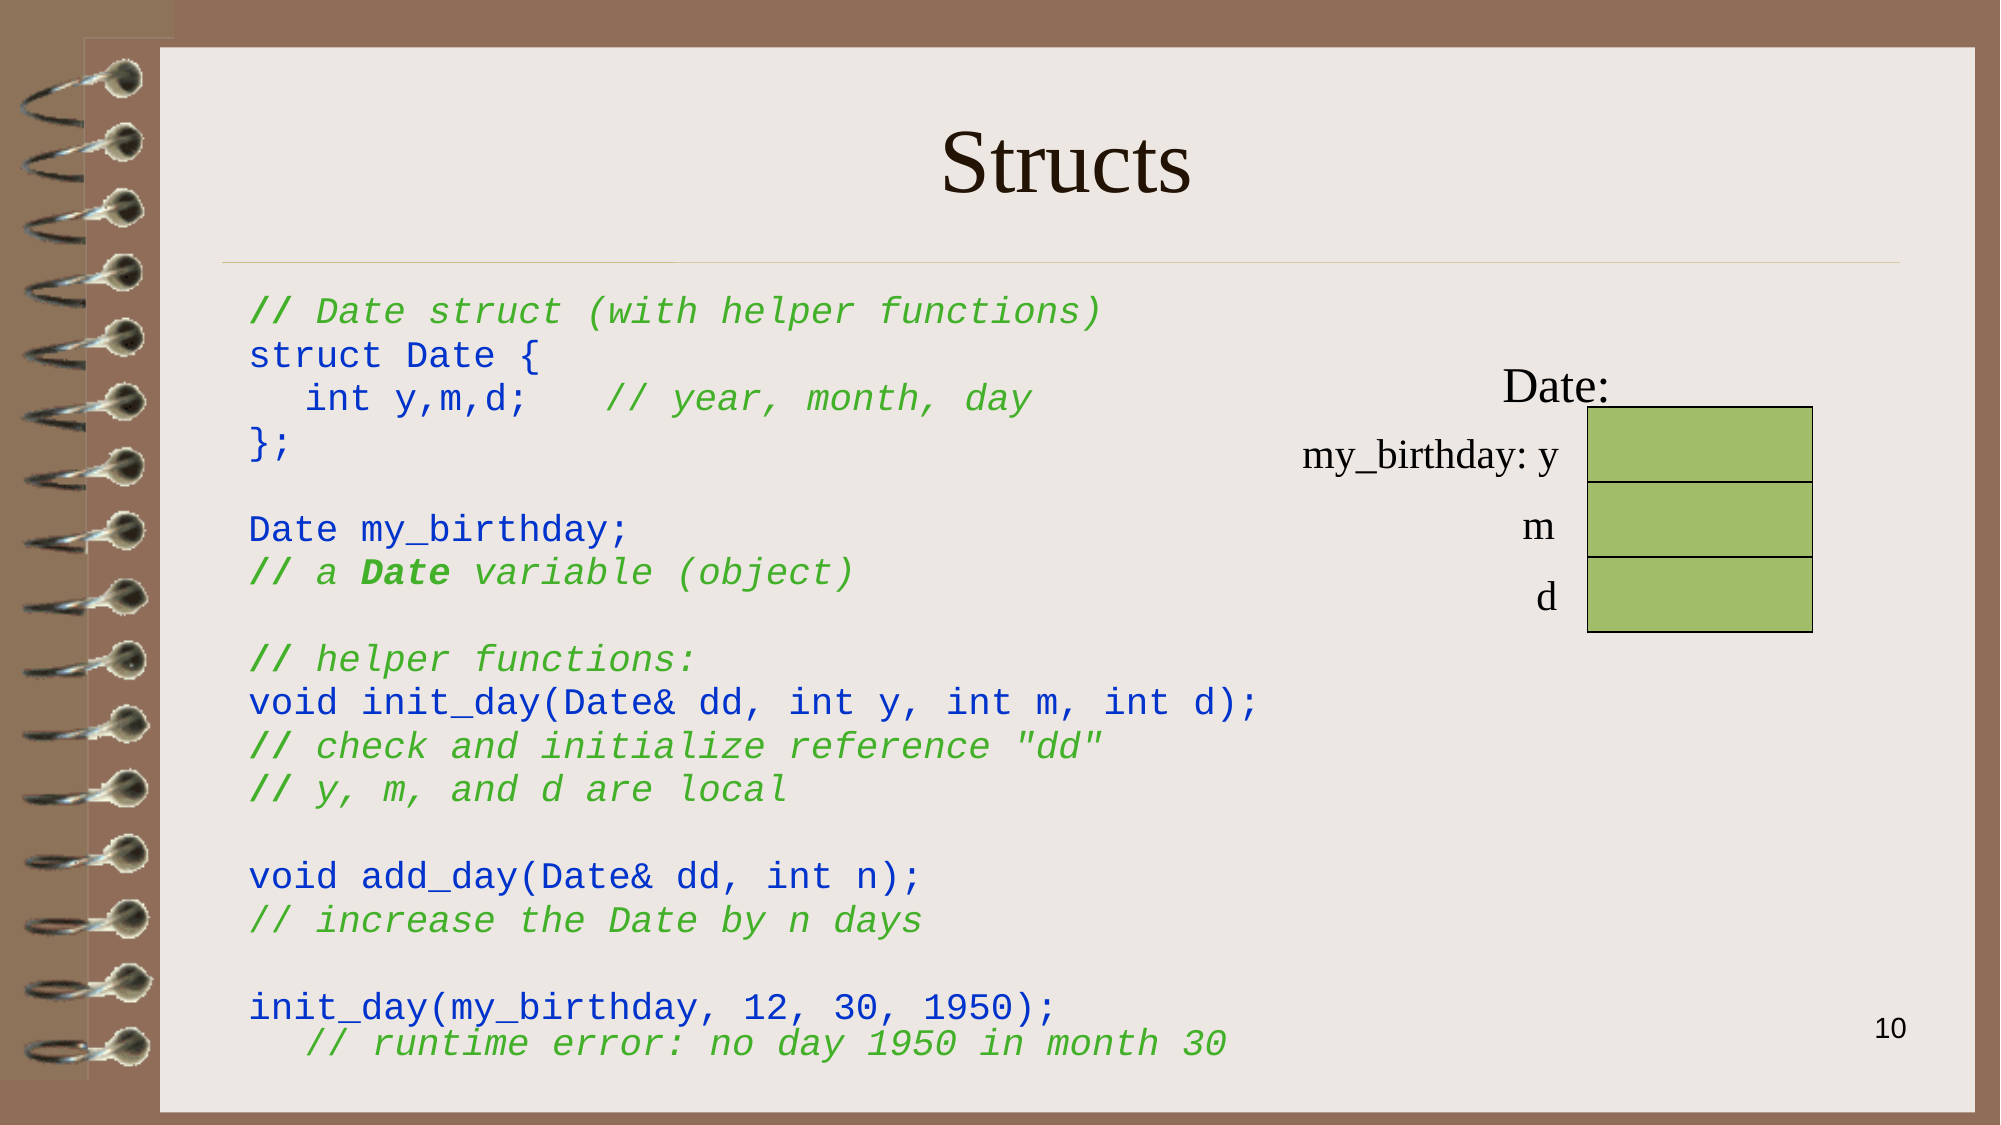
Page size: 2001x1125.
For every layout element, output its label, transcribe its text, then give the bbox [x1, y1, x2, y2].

slide_number 10 [1505, 1001, 1922, 1077]
text_box [1587, 407, 1813, 482]
text_box my_birthday: y m d [1287, 419, 1575, 627]
title Structs [233, 62, 1900, 250]
text_box [1587, 558, 1813, 633]
text_box Date: [1487, 344, 1663, 420]
list // Date struct (with helper functions) struct Date { int y,m,d; // year, month, day }; Date my_birthday; // a Date variable (object) // helper functions: void init_day(Date& dd, int y, int m, int d); // check and initialize reference "dd" // y, m, and d are local void add_day(Date& dd, int n); // increase the Date by n days init_day(my_birthday, 12, 30, 1950); // runtime error: no day 1950 in month 30 [233, 287, 1400, 963]
picture [0, 0, 175, 1080]
text_box [1587, 482, 1813, 558]
